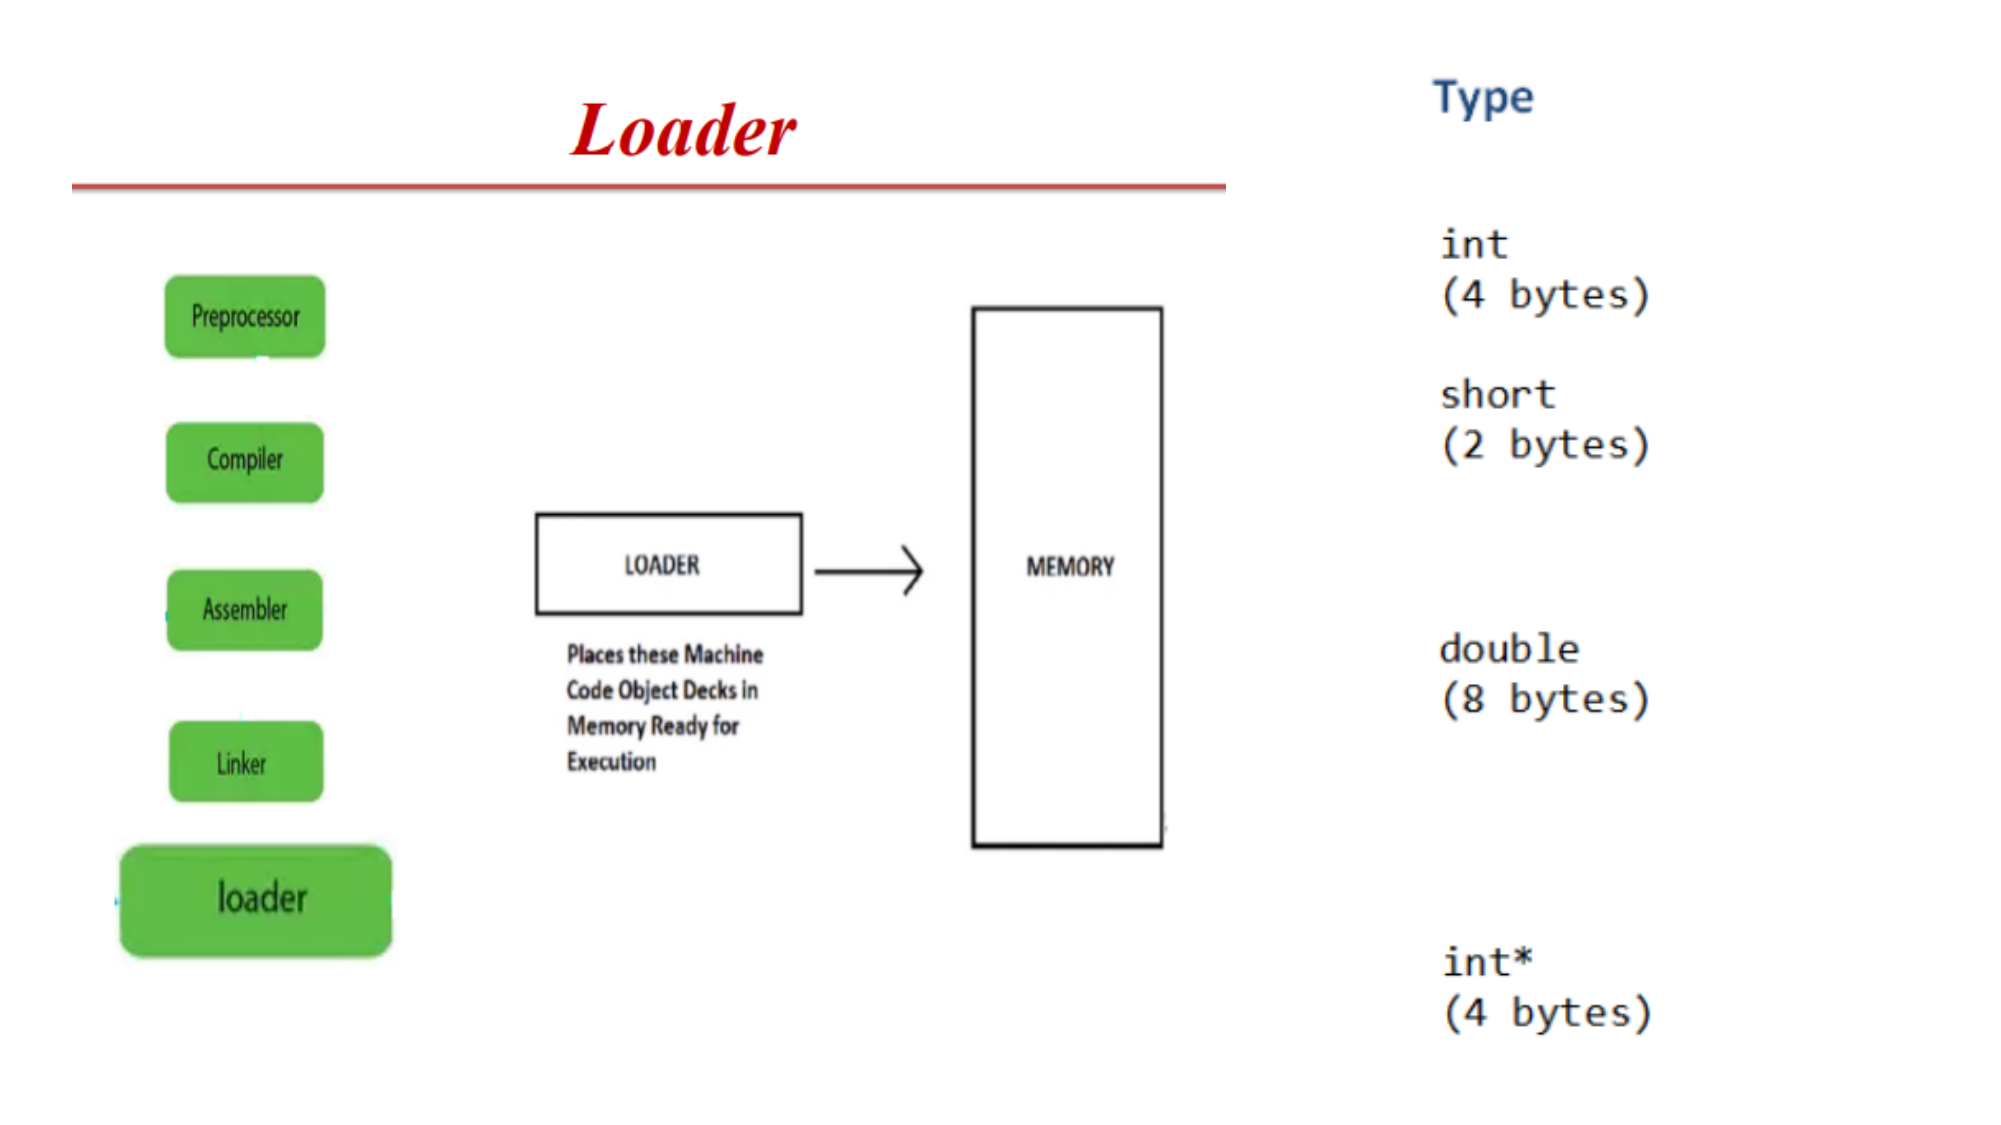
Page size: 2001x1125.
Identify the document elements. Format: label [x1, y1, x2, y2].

picture [1408, 63, 1680, 1071]
list [72, 94, 1226, 998]
